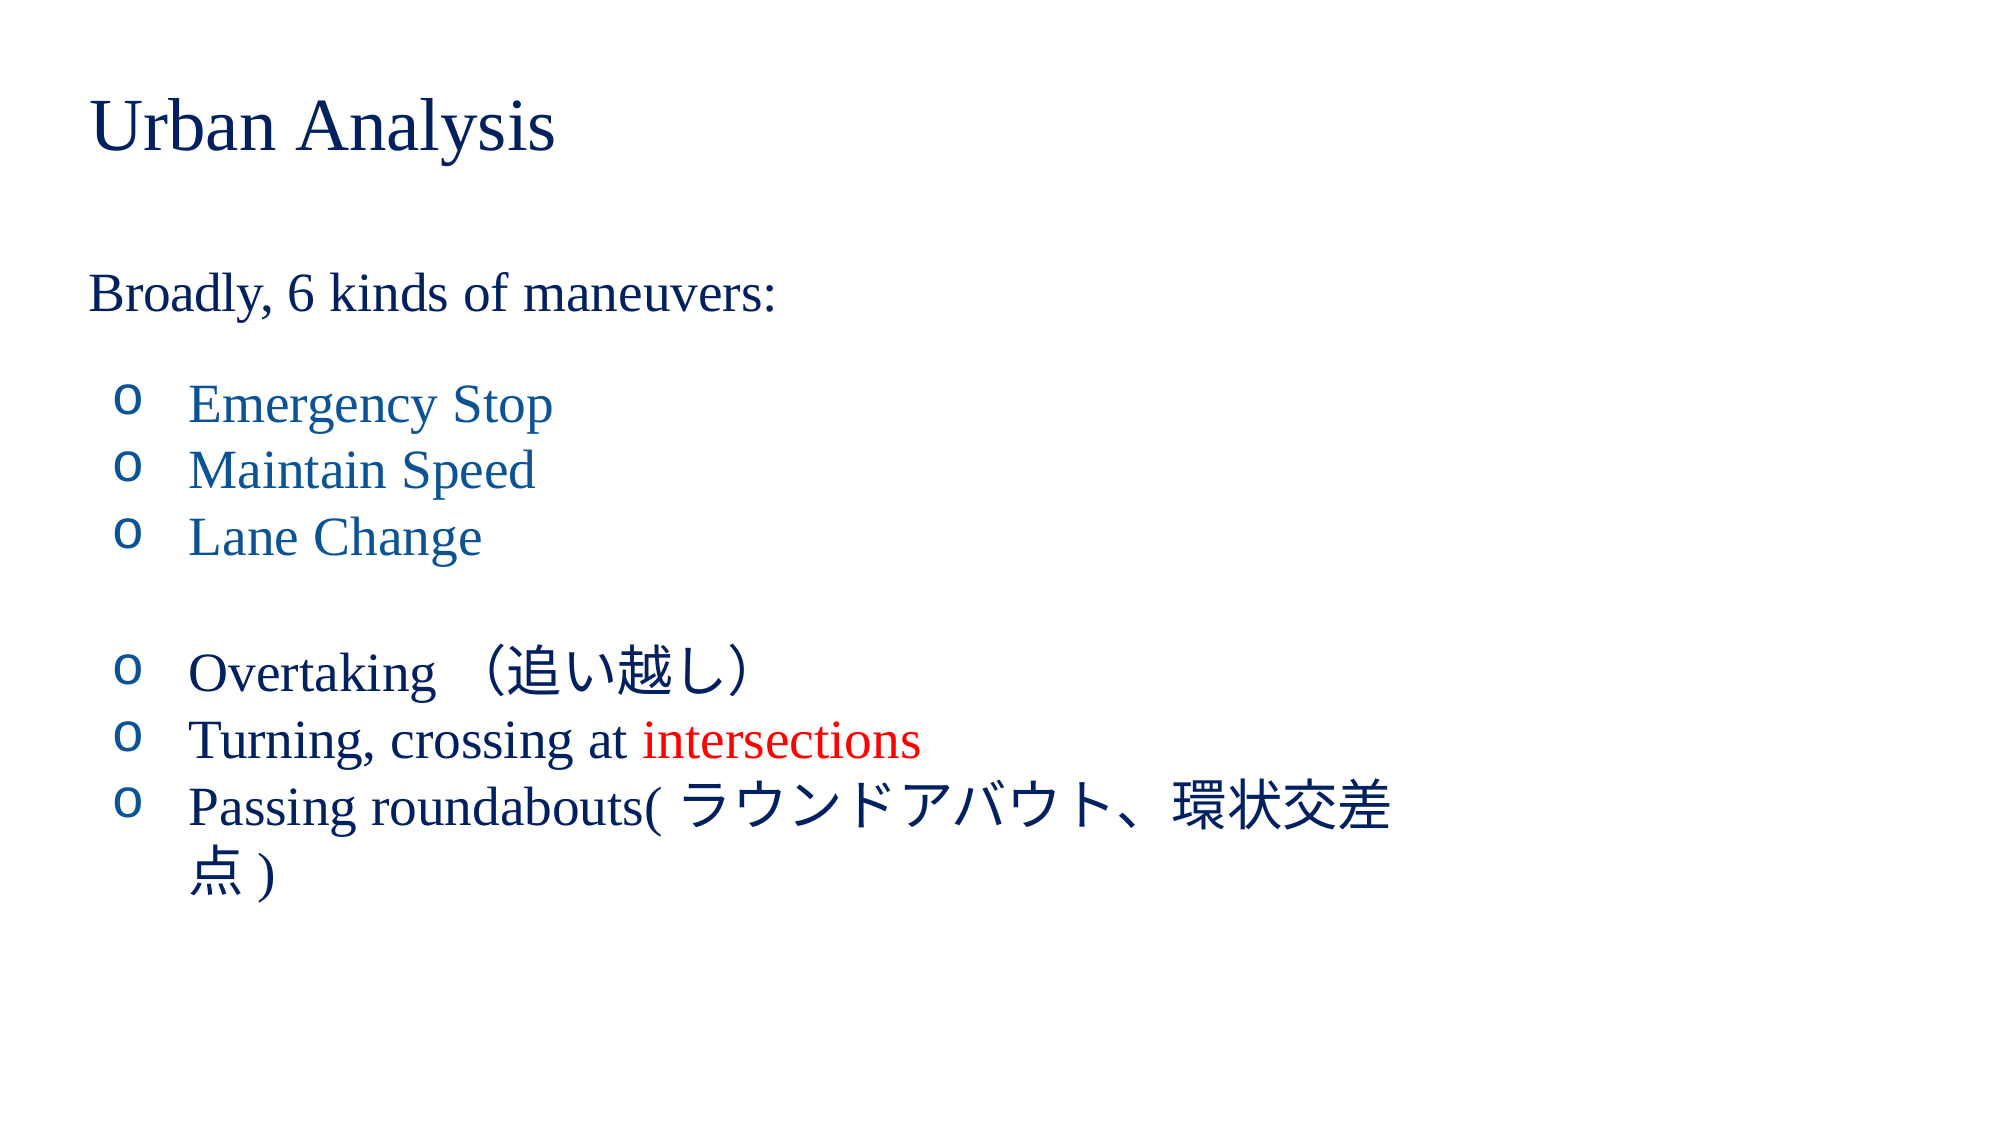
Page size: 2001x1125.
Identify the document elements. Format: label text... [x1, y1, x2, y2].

title Urban Analysis [86, 72, 561, 253]
text_box Broadly, 6 kinds of maneuvers: Emergency Stop Maintain Speed Lane Change Overtaking（追い越し） Turning, crossing at intersections Passing roundabouts(ラウンドアバウト、環状交差点) [86, 253, 1434, 903]
